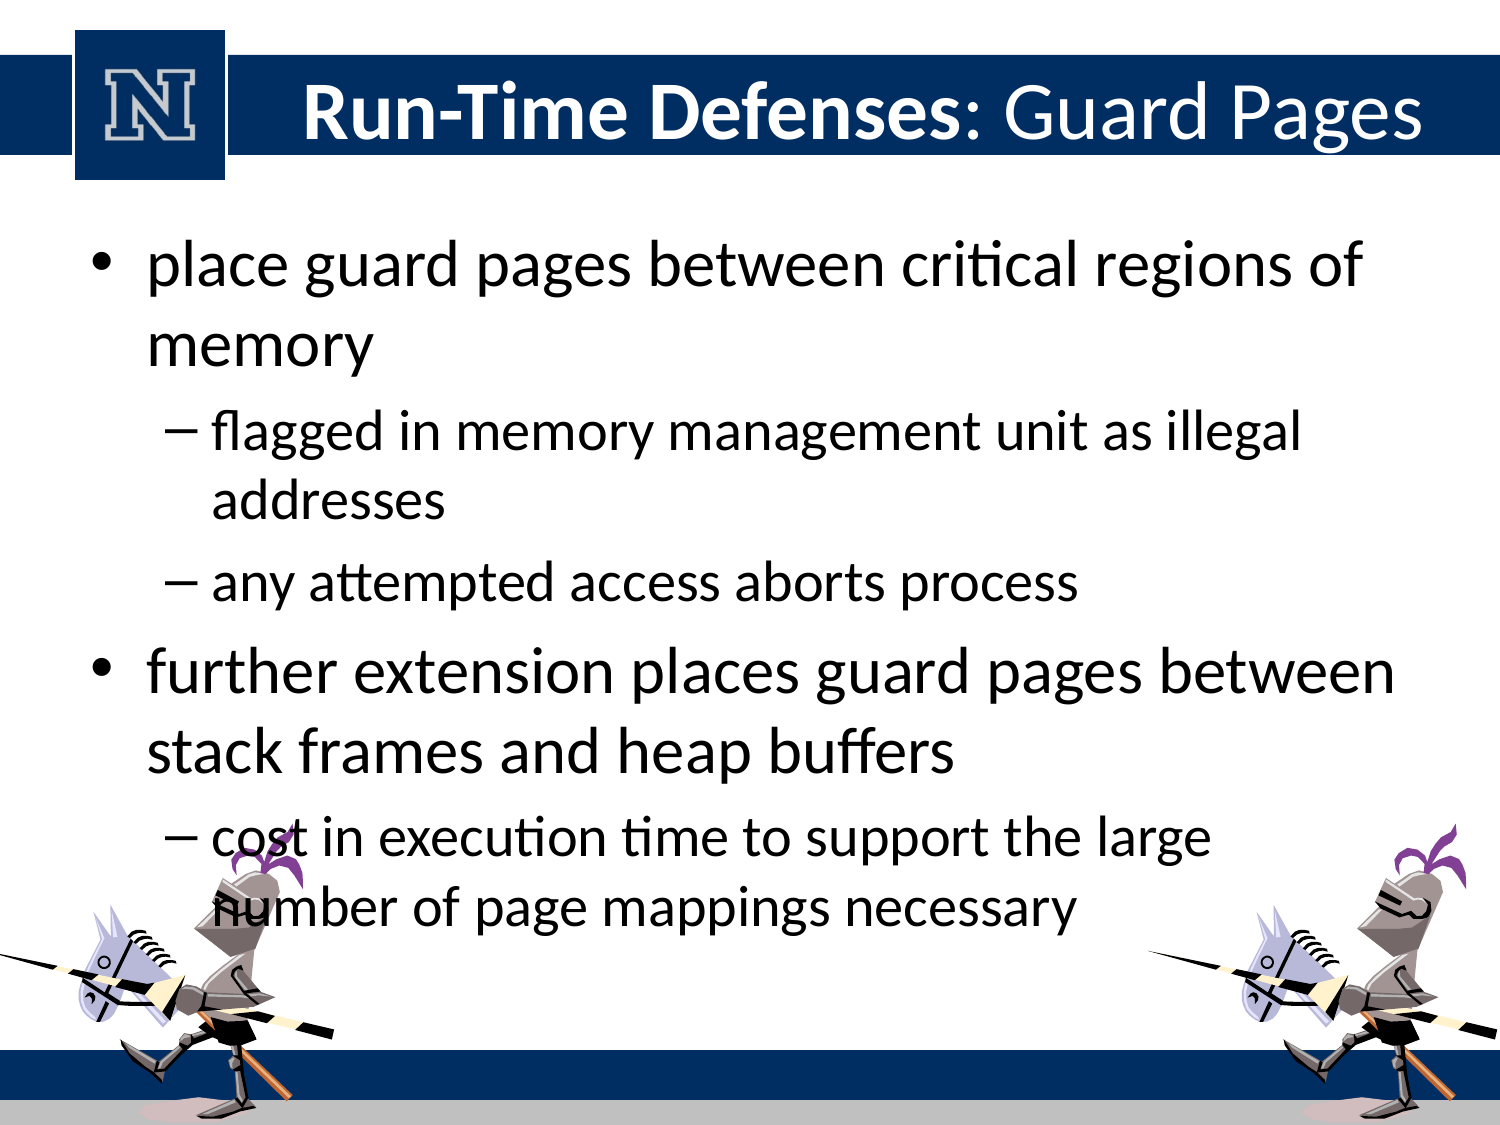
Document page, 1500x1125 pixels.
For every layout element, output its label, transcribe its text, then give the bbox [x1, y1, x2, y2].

title Run-Time Defenses: Guard Pages [287, 12, 1475, 200]
picture [0, 822, 338, 1125]
picture [1145, 822, 1500, 1125]
list place guard pages between critical regions of memory flagged in memory management unit as illegal addresses any attempted access aborts process further extension places guard pages between stack frames and heap buffers cost in execution time to support the large number of page mappings necessary [75, 212, 1425, 1005]
picture [75, 30, 225, 180]
